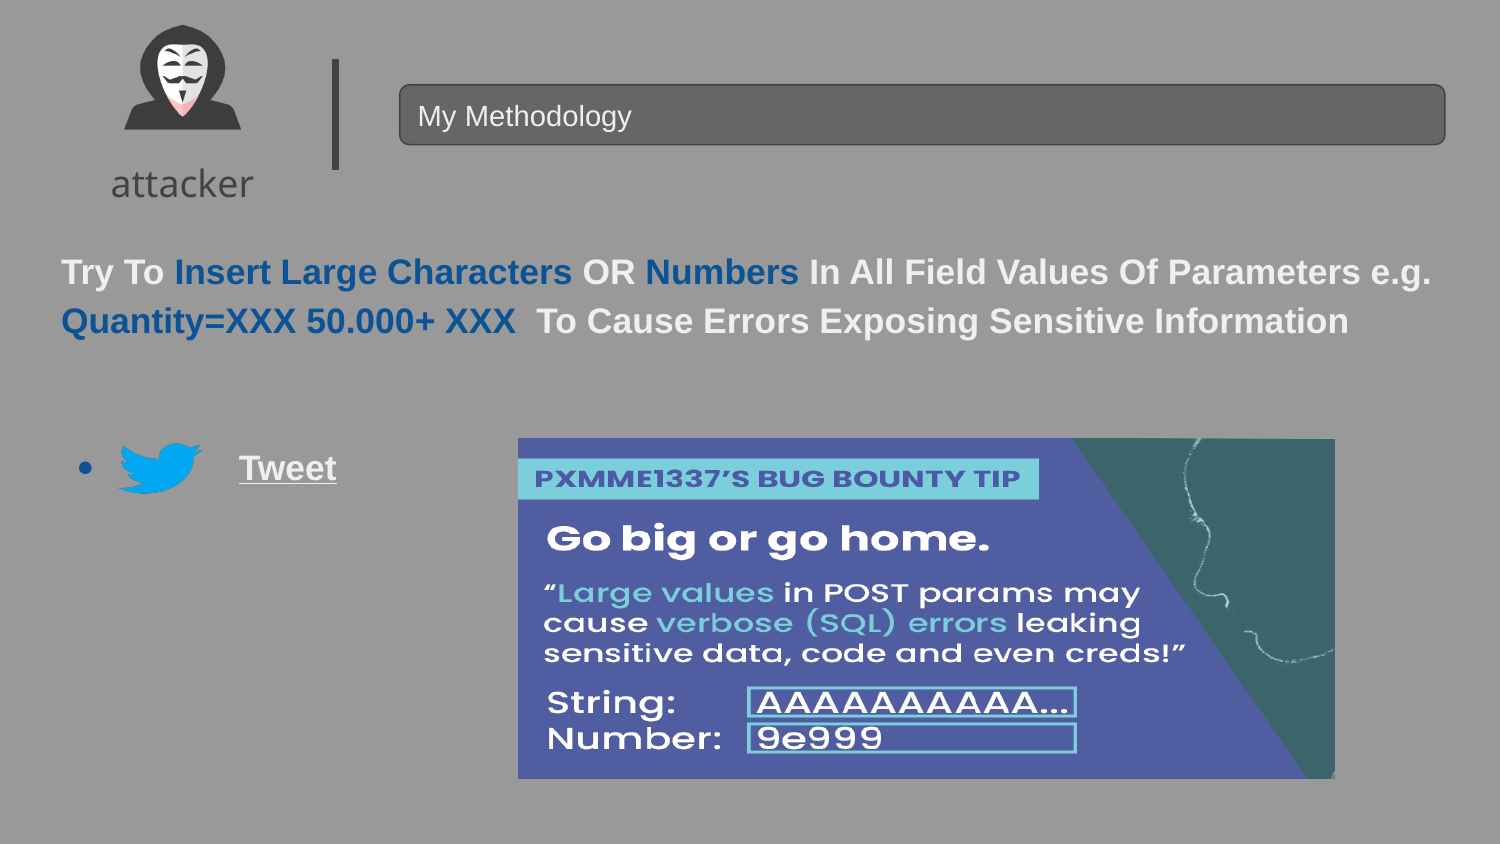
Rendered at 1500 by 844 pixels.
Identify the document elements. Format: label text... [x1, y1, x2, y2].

picture [518, 438, 1335, 779]
picture [118, 438, 202, 499]
text_box Tweet [41, 429, 555, 490]
text_box My Methodology [399, 84, 1445, 145]
text_box [333, 59, 339, 170]
text_box Try To Insert Large Characters OR Numbers In All Field Values Of Parameters e.g. Quantity=XXX 50.000+ XXX To Cause Errors Exposing Sensitive Information [46, 227, 1500, 401]
text_box attacker [47, 144, 318, 205]
picture [82, 0, 283, 170]
